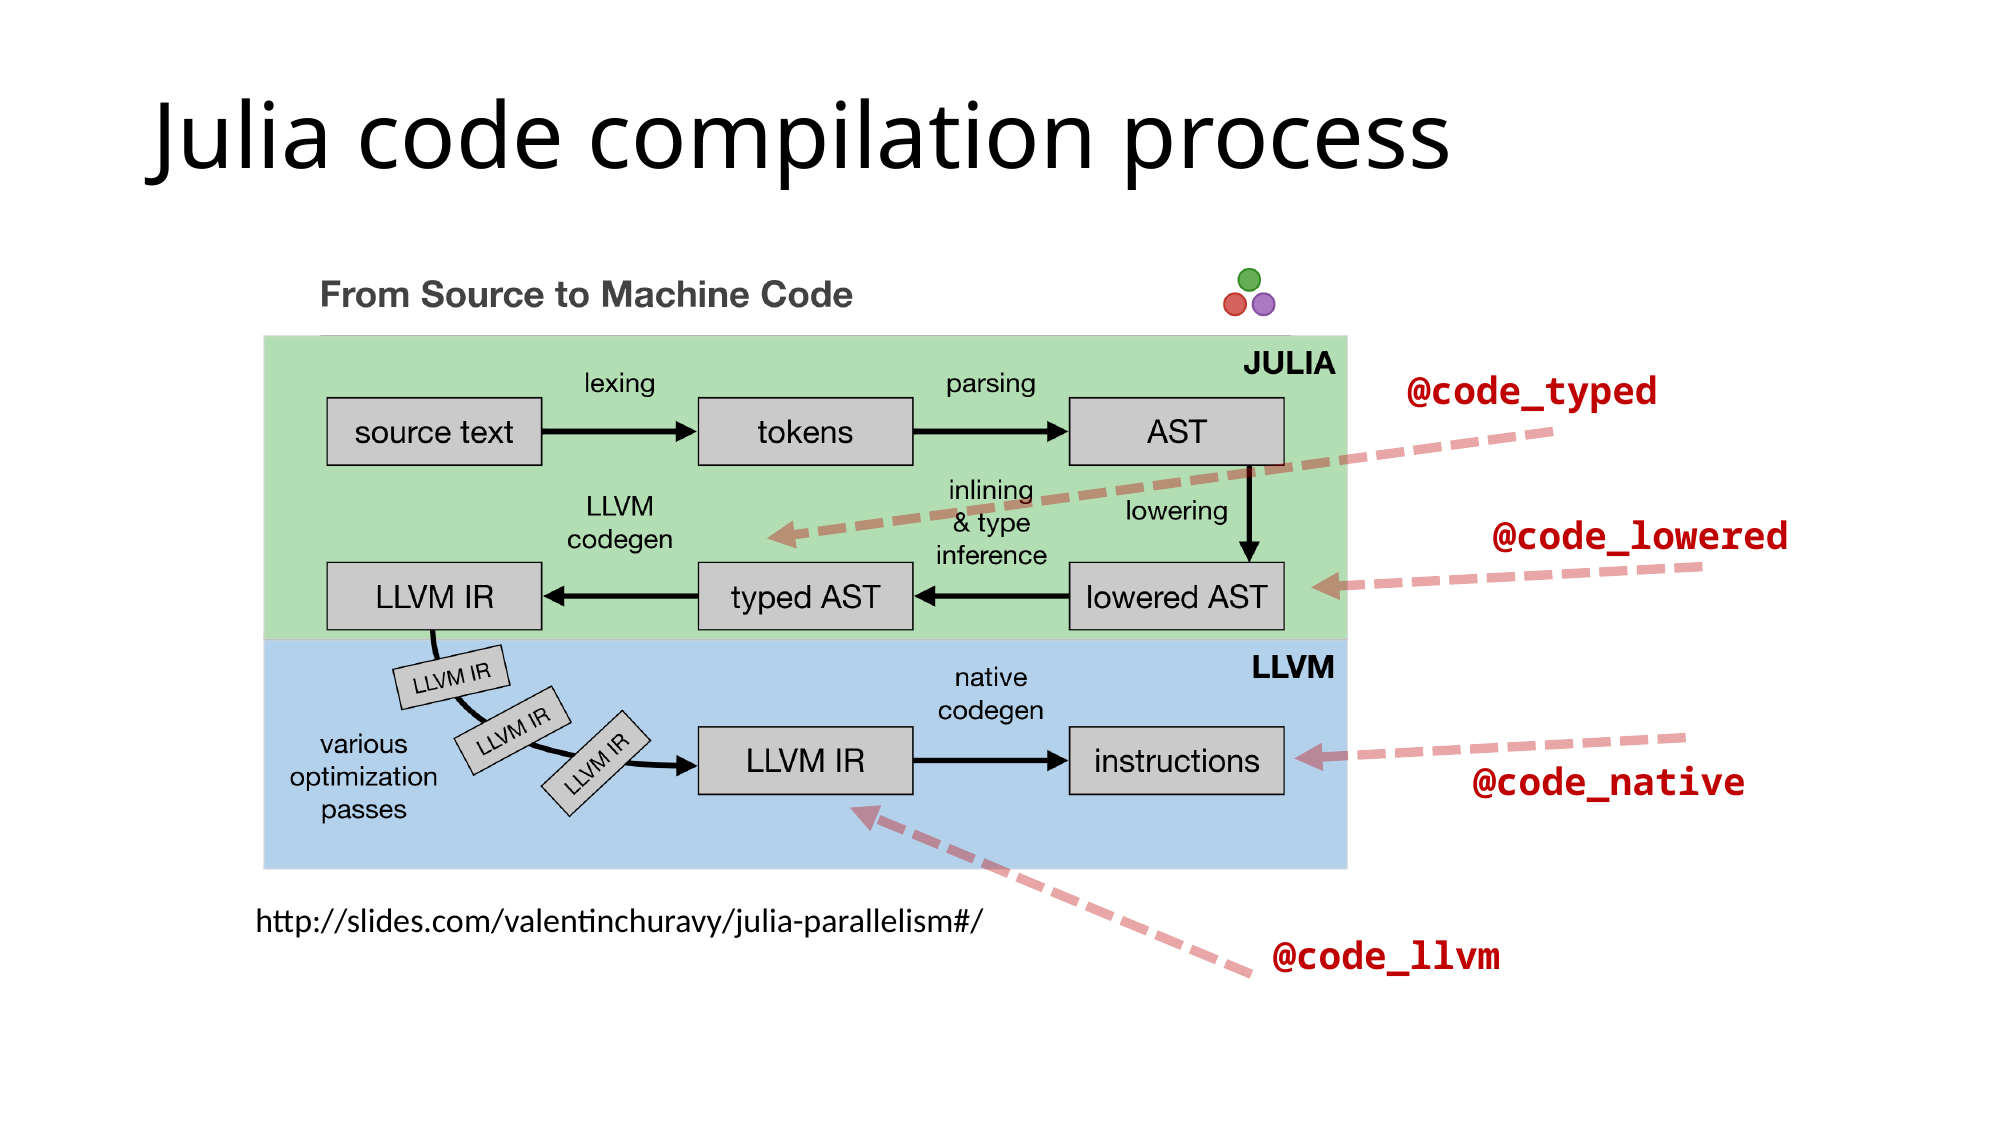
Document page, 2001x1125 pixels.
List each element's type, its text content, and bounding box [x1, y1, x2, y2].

text_box http://slides.com/valentinchuravy/julia-parallelism#/ [240, 906, 849, 947]
text_box @code_typed [1393, 359, 1673, 420]
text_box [766, 431, 1554, 539]
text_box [849, 807, 1252, 975]
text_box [1311, 566, 1703, 588]
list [234, 191, 1377, 906]
text_box @code_native [1458, 750, 1762, 811]
title Julia code compilation process [137, 30, 1863, 248]
text_box @code_lowered [1478, 504, 1804, 565]
text_box @code_llvm [1258, 924, 1516, 985]
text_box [1294, 737, 1686, 759]
